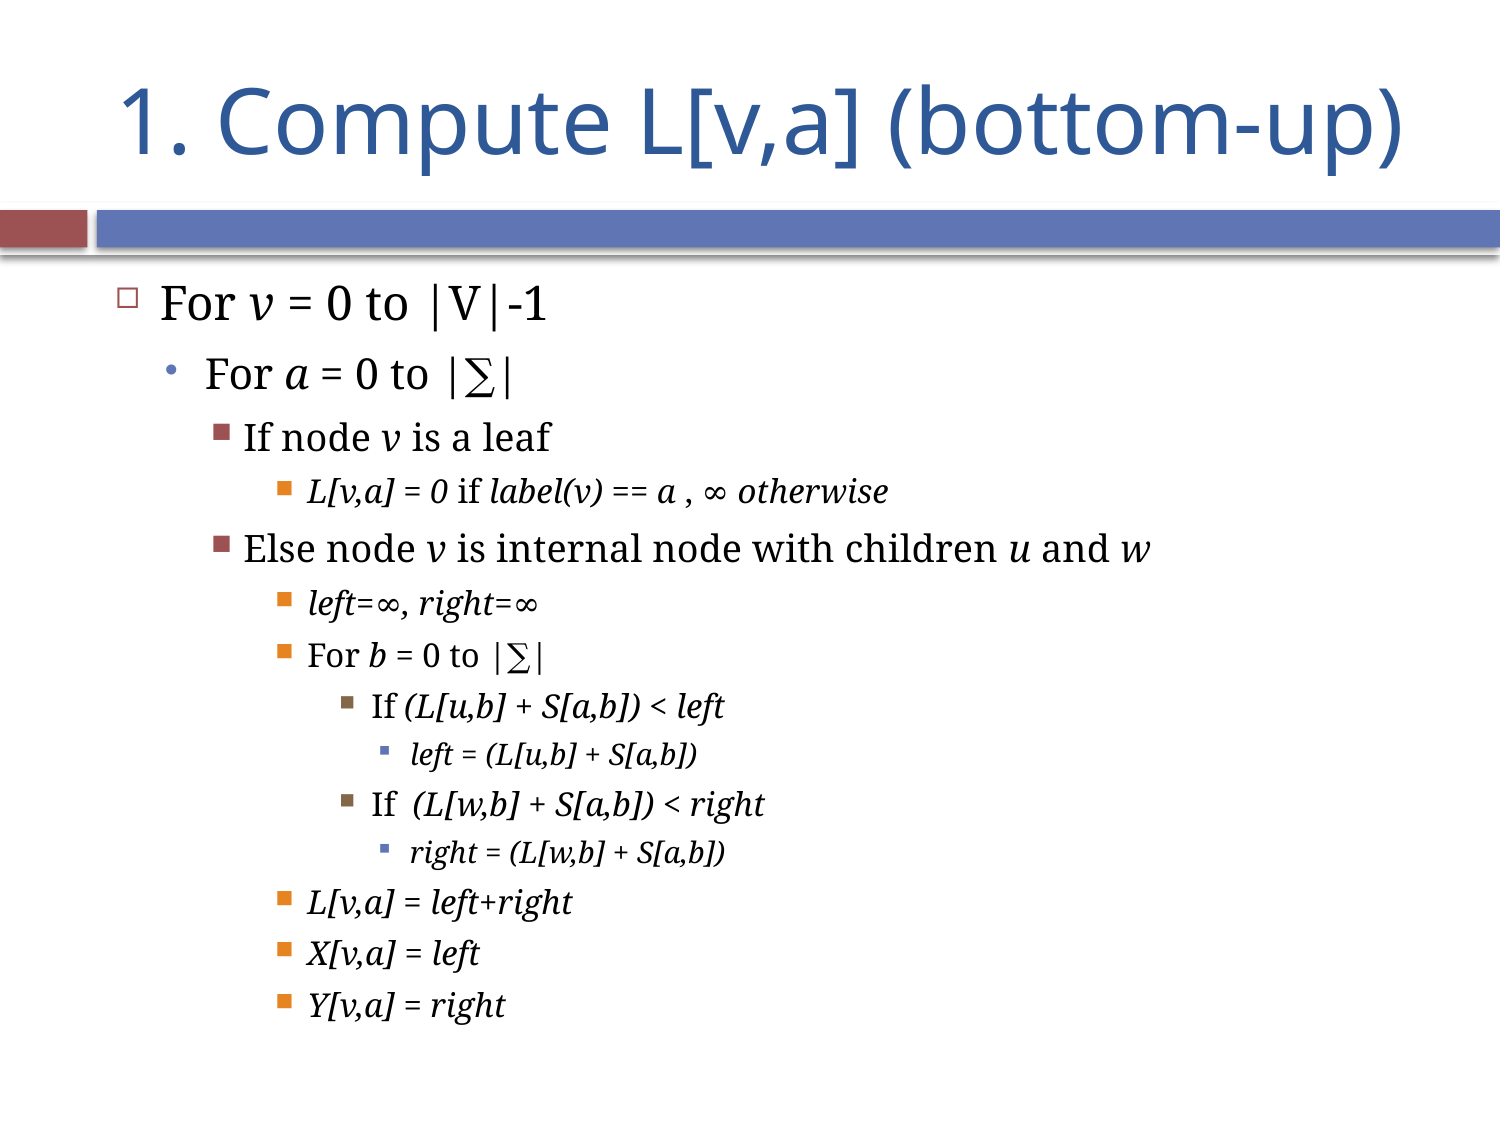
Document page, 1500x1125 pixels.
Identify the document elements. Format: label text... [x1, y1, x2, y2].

title 1. Compute L[v,a] (bottom-up) [100, 37, 1438, 200]
list For v = 0 to |V|-1 For a = 0 to |∑| If node v is a leaf L[v,a] = 0 if label(v) == a , ∞ otherwise Else node v is internal node with children u and w left=∞, right=∞ For b = 0 to |∑| If (L[u,b] + S[a,b]) < left left = (L[u,b] + S[a,b]) If (L[w,b] + S[a,b]) < right right = (L[w,b] + S[a,b]) L[v,a] = left+right X[v,a] = left Y[v,a] = right [100, 262, 1438, 1040]
